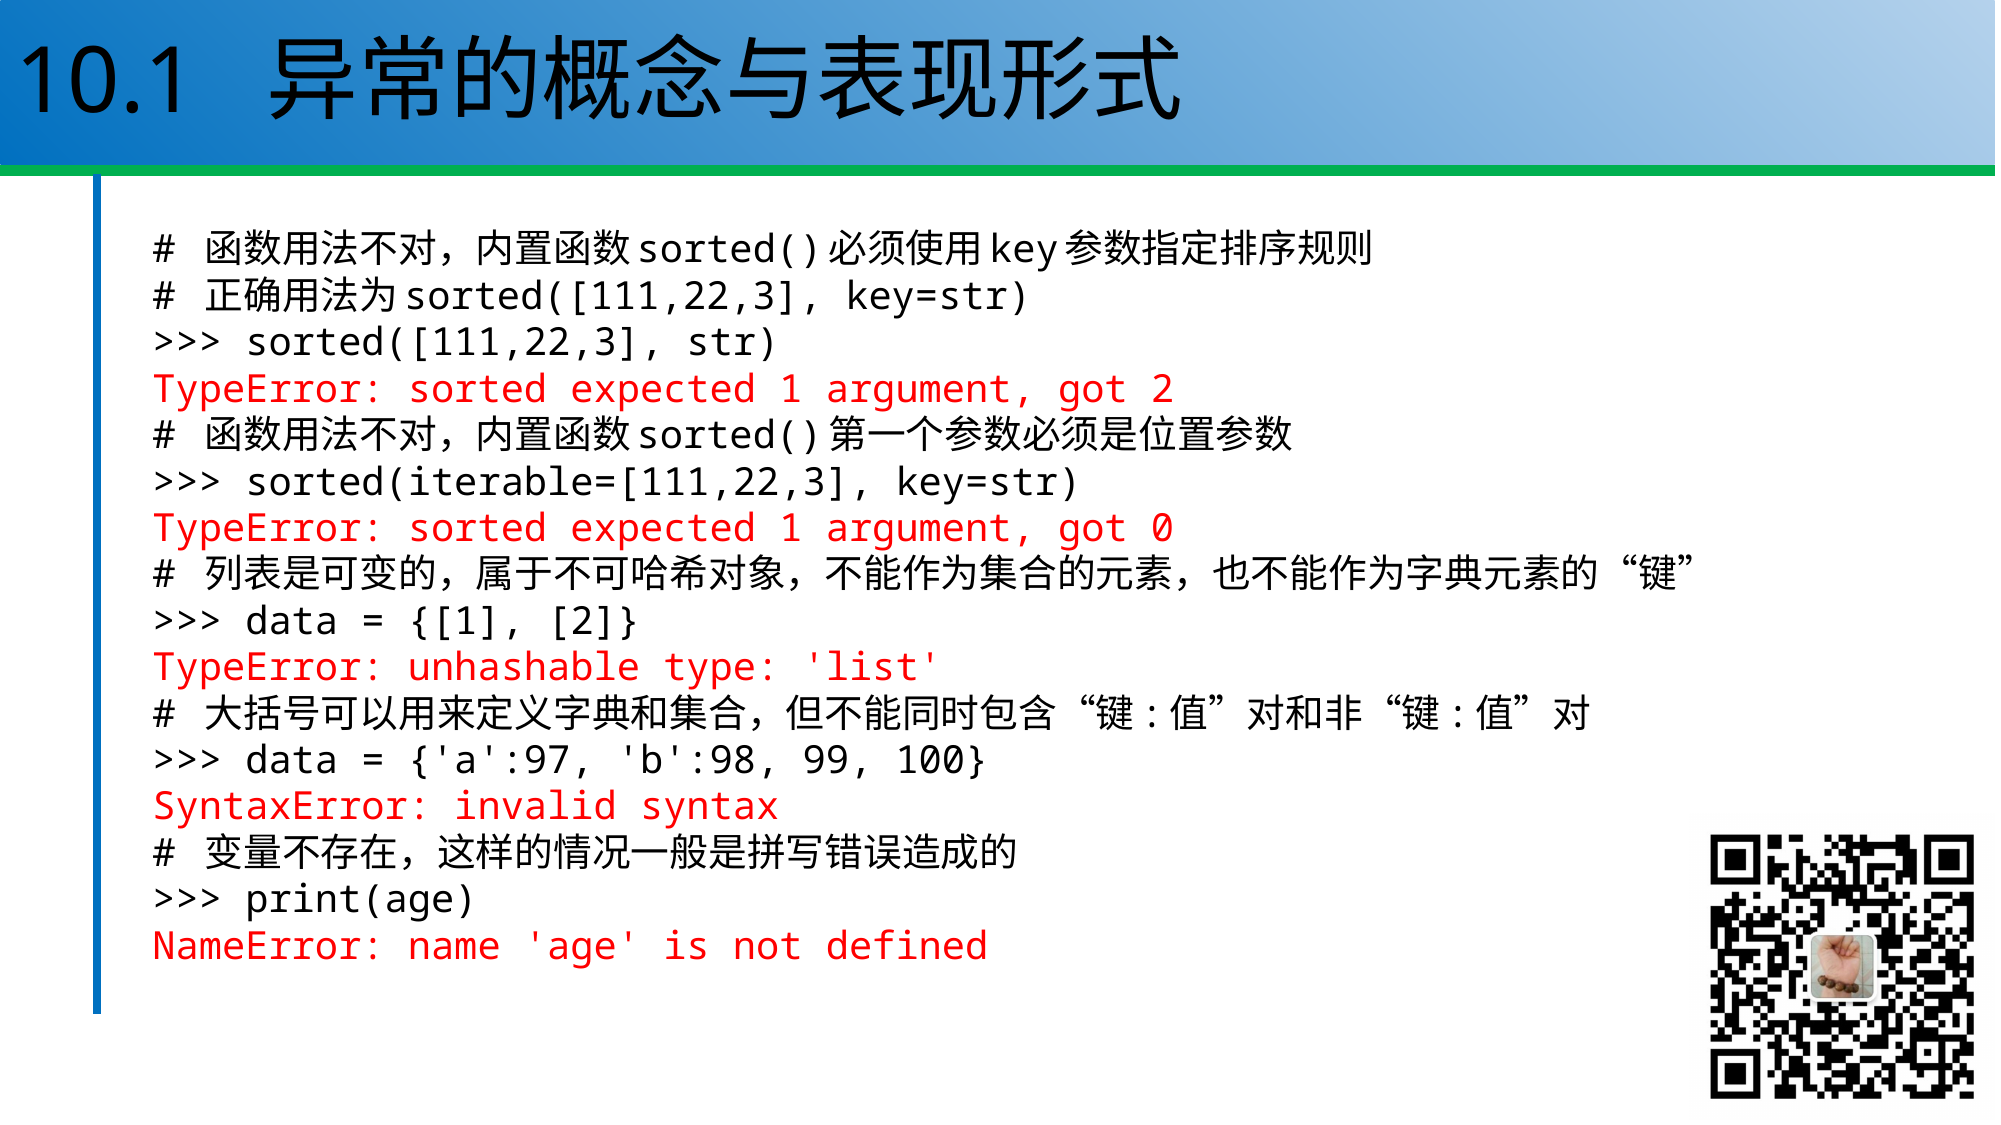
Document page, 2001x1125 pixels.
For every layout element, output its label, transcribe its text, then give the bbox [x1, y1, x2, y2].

title 10.1 异常的概念与表现形式 [0, 0, 1995, 165]
list # 函数用法不对，内置函数sorted()必须使用key参数指定排序规则 # 正确用法为sorted([111,22,3], key=str) >>> sorted([111,22,3], str) TypeError: sorted expected 1 argument, got 2 # 函数用法不对，内置函数sorted()第一个参数必须是位置参数 >>> sorted(iterable=[111,22,3], key=str) TypeError: sorted expected 1 argument, got 0 # 列表是可变的，属于不可哈希对象，不能作为集合的元素，也不能作为字典元素的“键” >>> data = {[1], [2]} TypeError: unhashable type: 'list' # 大括号可以用来定义字典和集合，但不能同时包含“键:值”对和非“键:值”对 >>> data = {'a':97, 'b':98, 99, 100} SyntaxError: invalid syntax # 变量不存在，这样的情况一般是拼写错误造成的 >>> print(age) NameError: name 'age' is not defined [137, 216, 1863, 978]
picture [1689, 813, 1995, 1120]
slide_number [1412, 1042, 1863, 1103]
